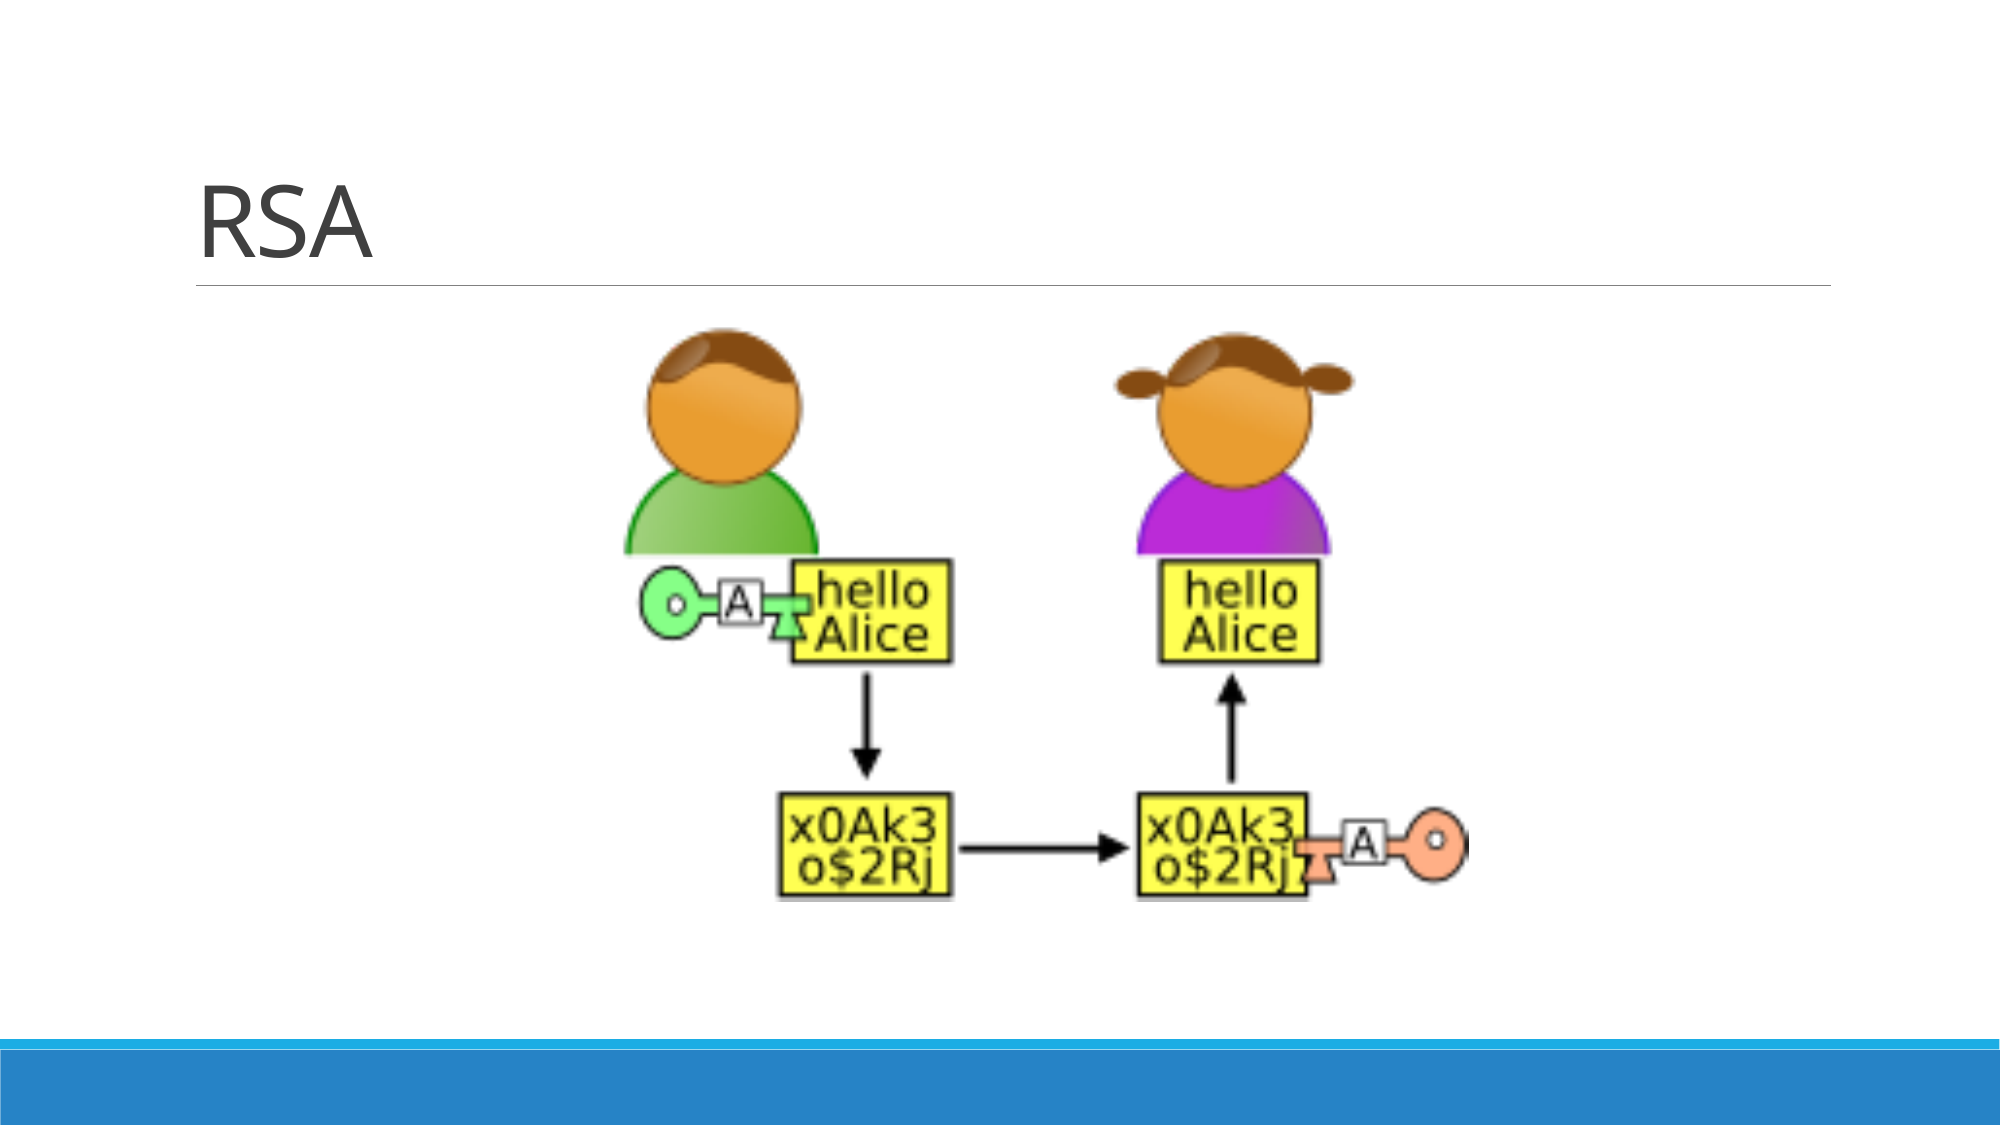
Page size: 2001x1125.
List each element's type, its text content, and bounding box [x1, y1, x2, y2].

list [614, 326, 1470, 903]
title RSA [180, 47, 1830, 285]
